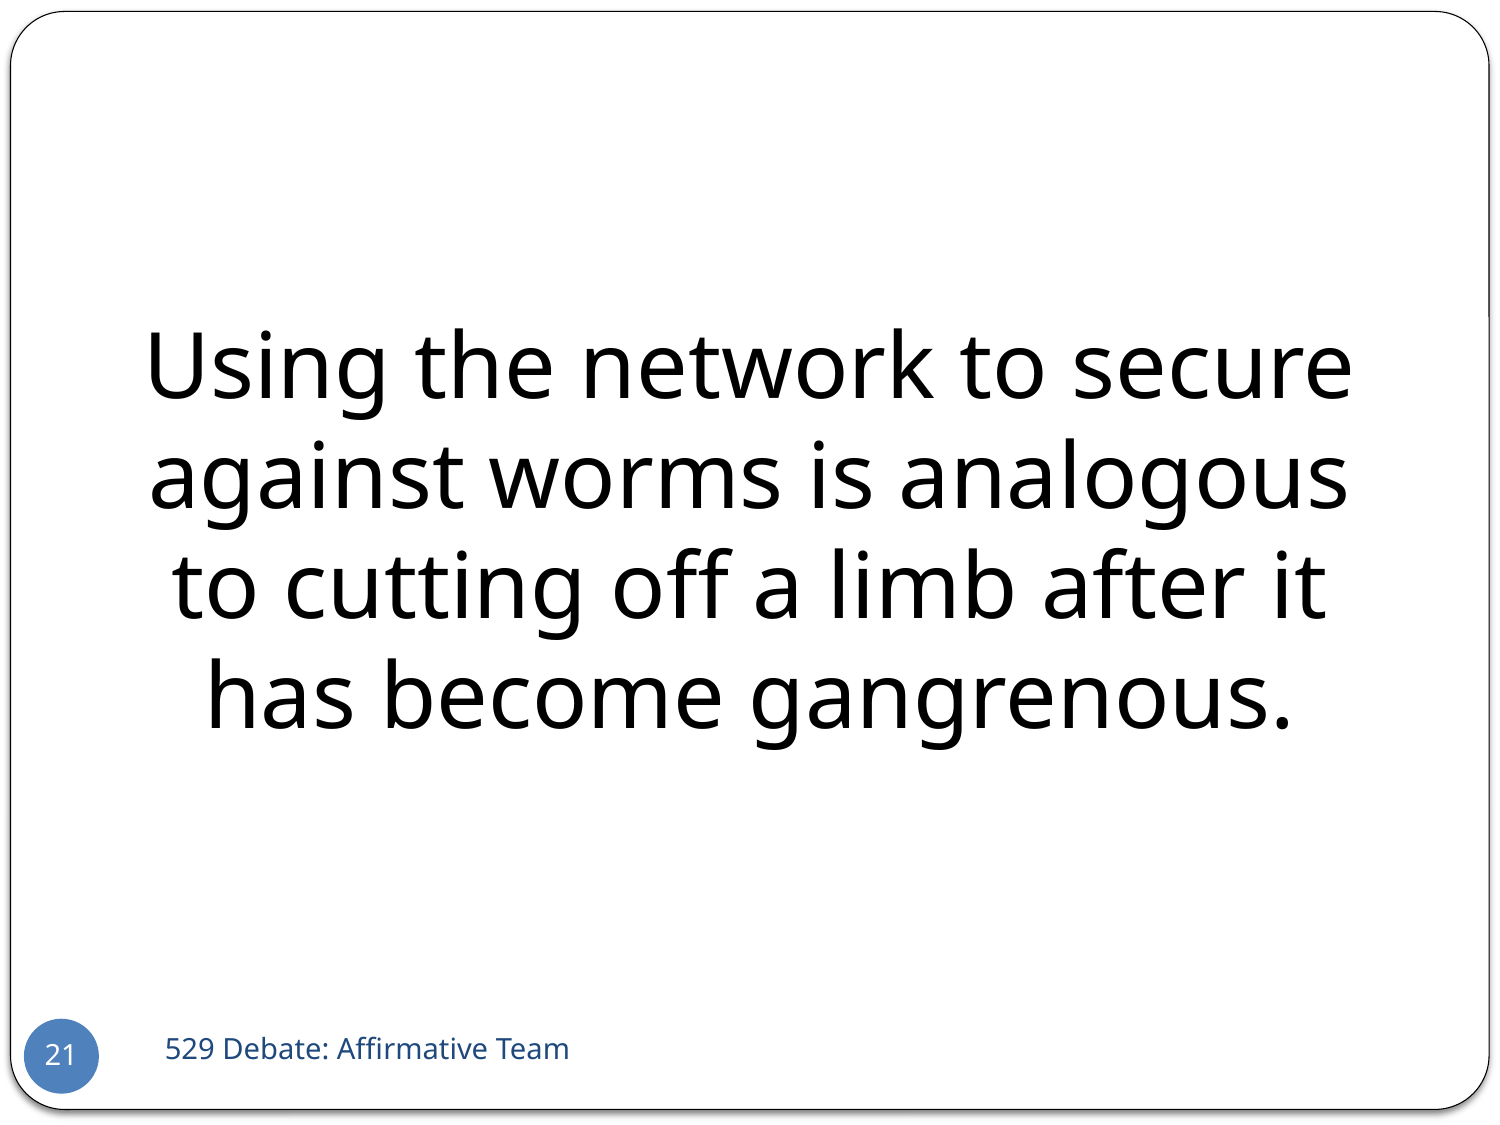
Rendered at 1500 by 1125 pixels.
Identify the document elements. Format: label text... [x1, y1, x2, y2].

footer 529 Debate: Affirmative Team [150, 1012, 800, 1088]
slide_number 21 [23, 1018, 99, 1094]
text_box Using the network to secure against worms is analogous to cutting off a limb after it has become gangrenous. [112, 299, 1388, 675]
